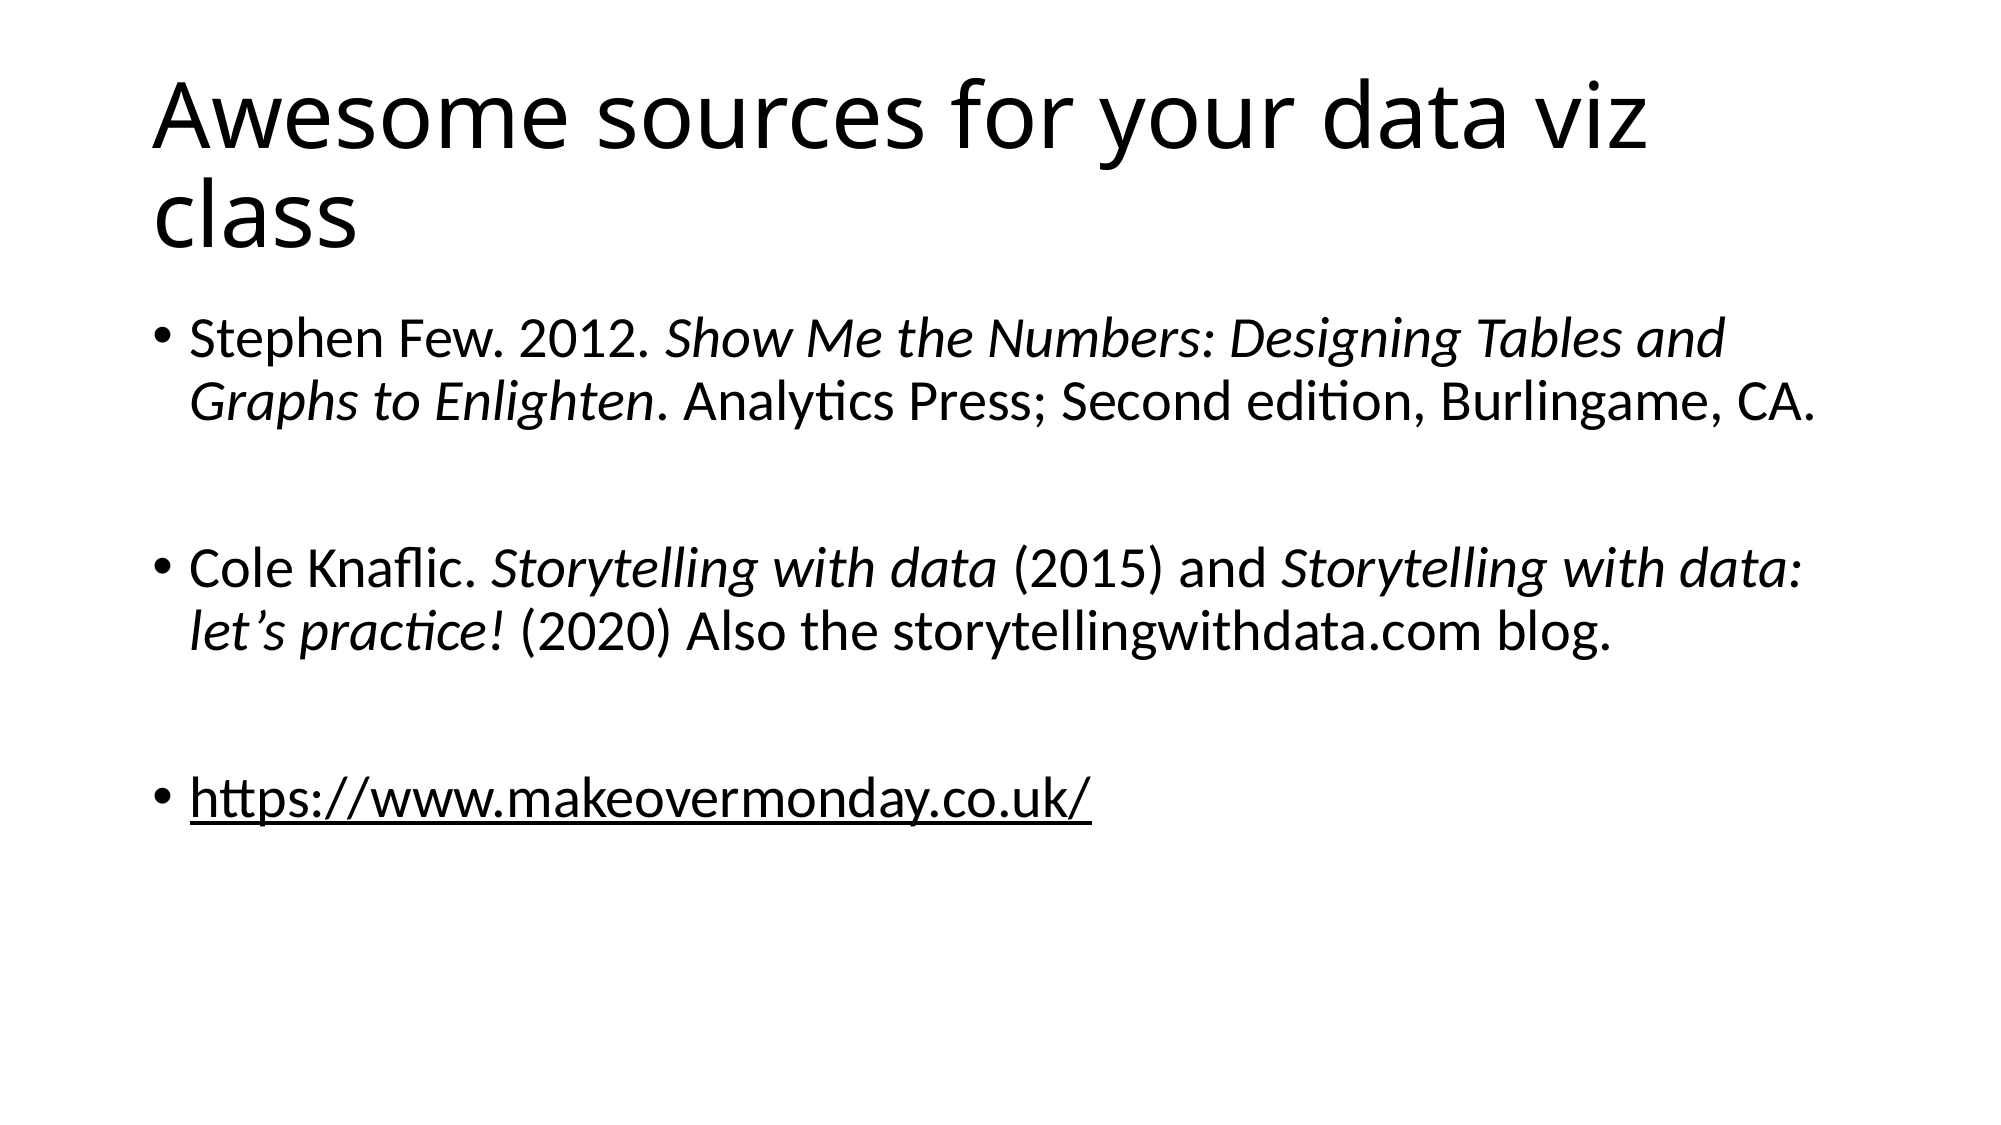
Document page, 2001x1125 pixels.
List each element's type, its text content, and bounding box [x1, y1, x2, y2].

list Stephen Few. 2012. Show Me the Numbers: Designing Tables and Graphs to Enlighten. Analytics Press; Second edition, Burlingame, CA. Cole Knaflic. Storytelling with data (2015) and Storytelling with data: let’s practice! (2020) Also the storytellingwithdata.com blog. https://www.makeovermonday.co.uk/ [137, 299, 1863, 1014]
title Awesome sources for your data viz class [137, 59, 1863, 278]
